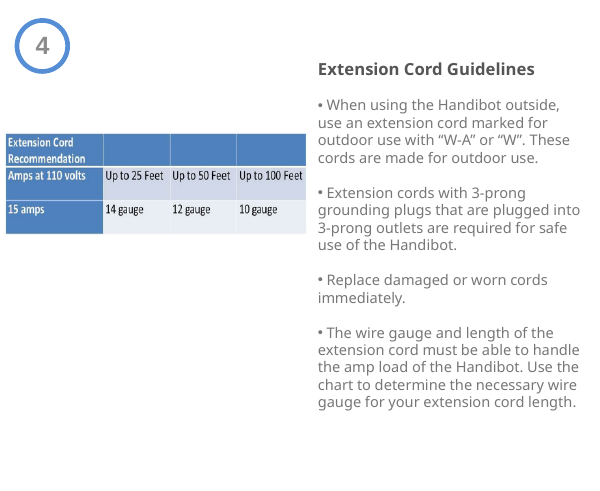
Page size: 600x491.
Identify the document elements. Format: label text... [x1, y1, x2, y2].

slide_number 4 [18, 27, 68, 63]
picture [4, 131, 308, 235]
text_box Extension Cord Guidelines When using the Handibot outside, use an extension cord marked for outdoor use with “W-A” or “W”. These cords are made for outdoor use. Extension cords with 3-prong grounding plugs that are plugged into 3-prong outlets are required for safe use of the Handibot. Replace damaged or worn cords immediately. The wire gauge and length of the extension cord must be able to handle the amp load of the Handibot. Use the chart to determine the necessary wire gauge for your extension cord length. [303, 51, 600, 436]
